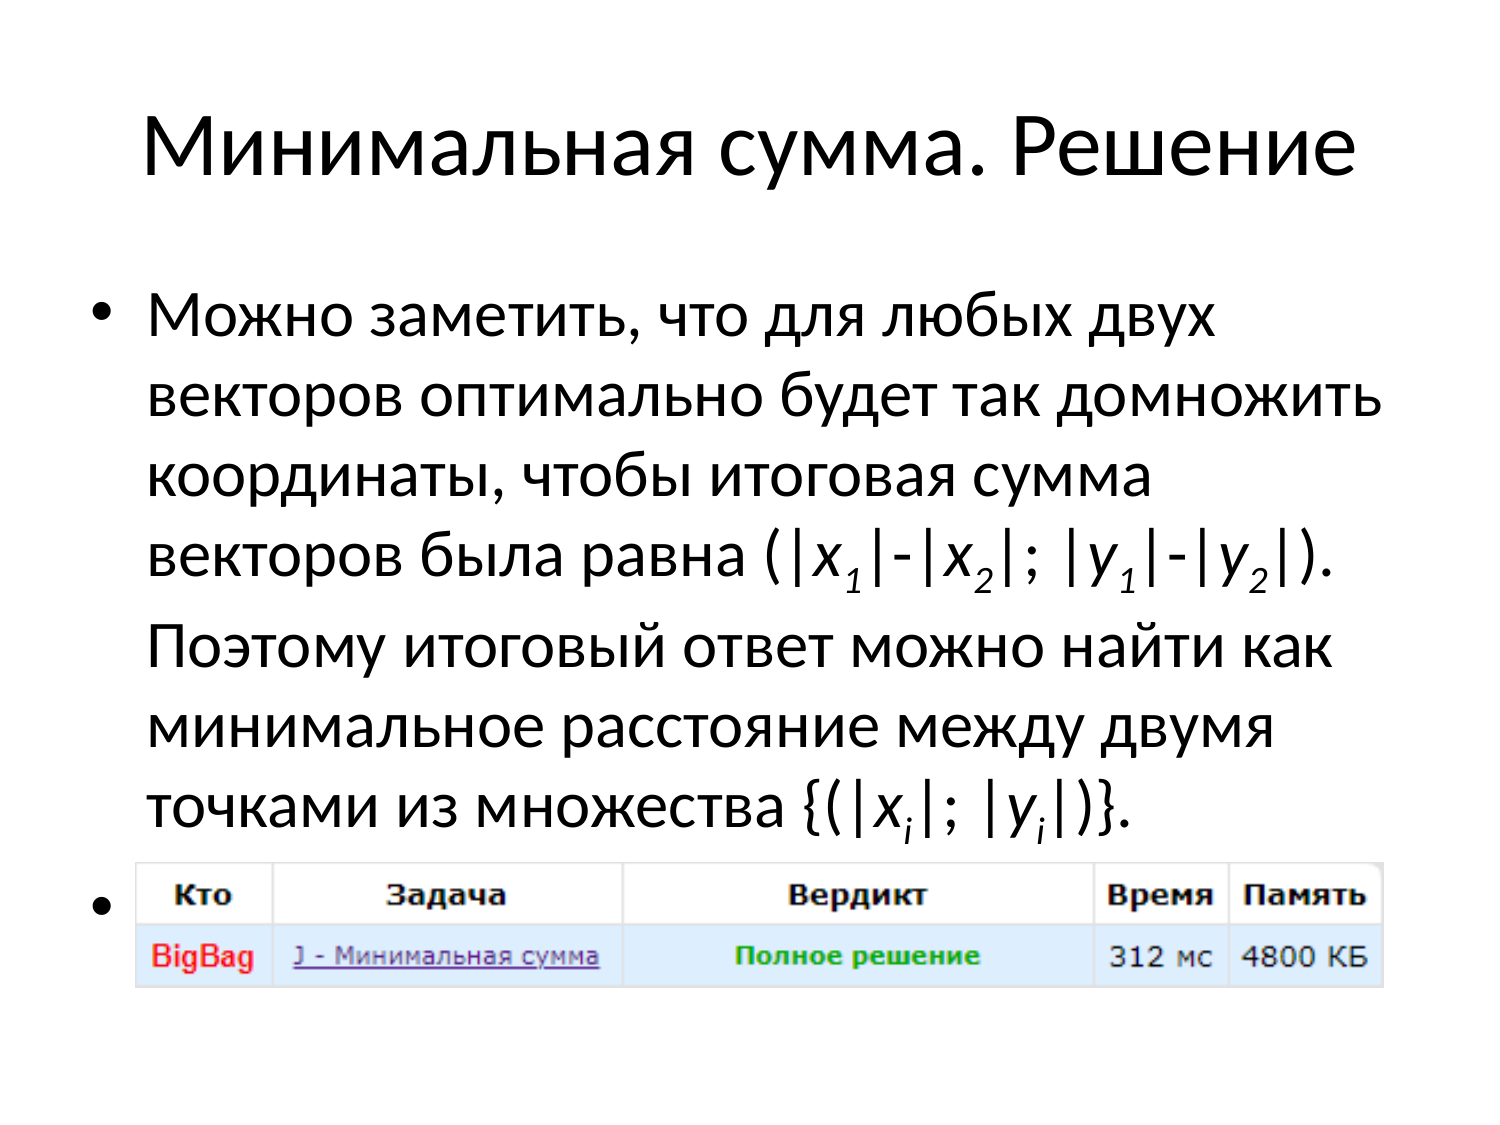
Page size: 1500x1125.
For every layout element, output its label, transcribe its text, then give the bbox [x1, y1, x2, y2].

list Можно заметить, что для любых двух векторов оптимально будет так домножить координаты, чтобы итоговая сумма векторов была равна (|x1|-|x2|; |y1|-|y2|). Поэтому итоговый ответ можно найти как минимальное расстояние между двумя точками из множества {(|xi|; |yi|)}. q [75, 262, 1425, 1005]
picture [135, 861, 1384, 988]
title Минимальная сумма. Решение [75, 45, 1425, 233]
